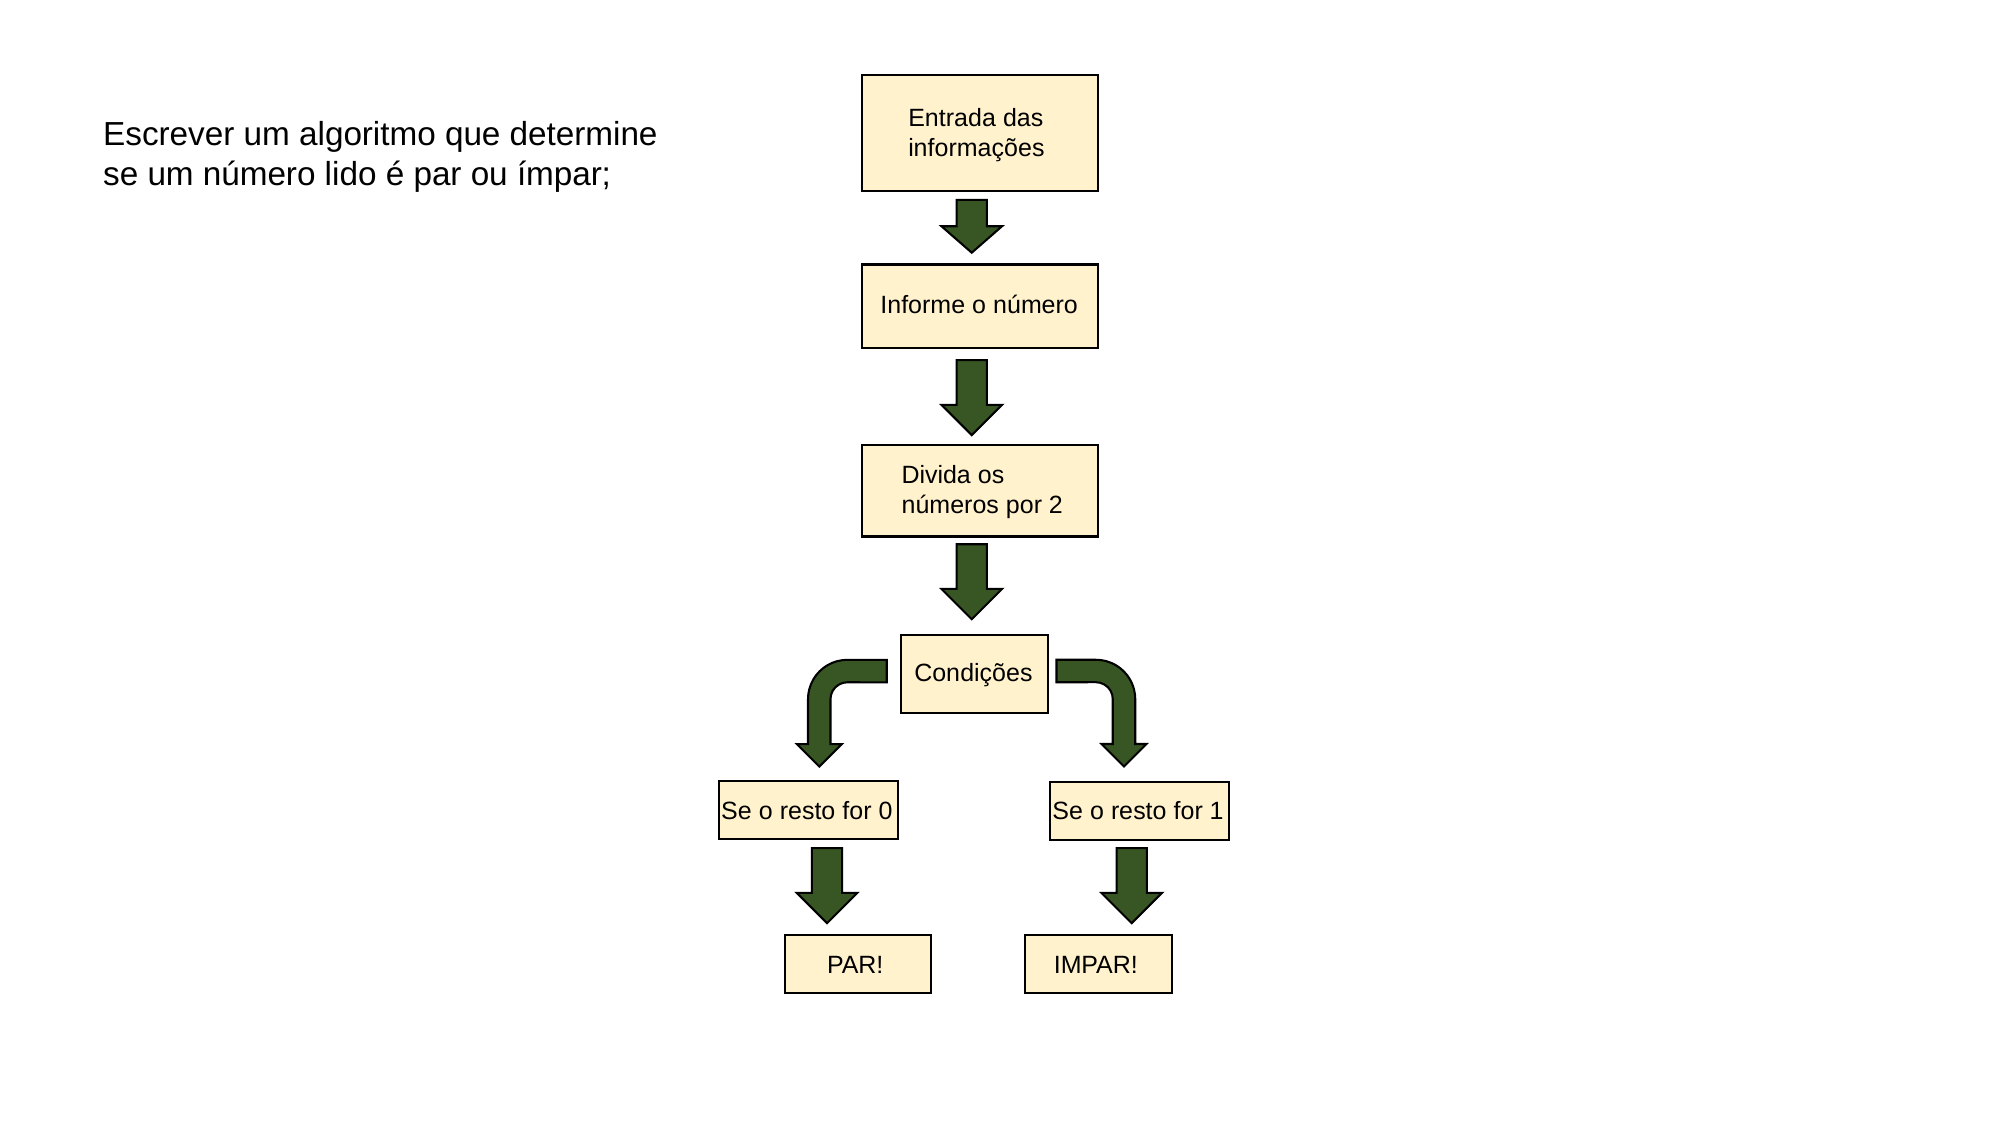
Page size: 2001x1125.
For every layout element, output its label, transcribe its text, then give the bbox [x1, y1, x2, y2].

text_box [1098, 847, 1165, 925]
text_box Entrada das informações [893, 94, 1099, 170]
text_box [718, 780, 899, 787]
text_box [900, 694, 1049, 714]
text_box [784, 934, 932, 994]
text_box [794, 847, 860, 925]
text_box Se o resto for 1 [1037, 787, 1241, 833]
text_box [861, 74, 1099, 192]
text_box [900, 634, 1049, 648]
text_box [861, 263, 1099, 349]
text_box [1024, 934, 1173, 994]
text_box Se o resto for 0 [706, 787, 911, 833]
text_box [861, 444, 1099, 538]
text_box [938, 198, 1005, 255]
text_box IMPAR! [1039, 941, 1171, 987]
text_box Informe o número [865, 281, 1127, 326]
text_box [718, 833, 899, 840]
text_box [1049, 833, 1230, 841]
text_box Condições [899, 648, 1061, 694]
text_box [938, 543, 1005, 621]
text_box [794, 658, 888, 768]
text_box [1061, 658, 1149, 768]
text_box Divida os números por 2 [886, 451, 1099, 526]
text_box PAR! [812, 941, 936, 987]
text_box [938, 359, 1005, 437]
text_box Escrever um algoritmo que determine se um número lido é par ou ímpar; [88, 14, 707, 245]
text_box [1049, 781, 1230, 787]
